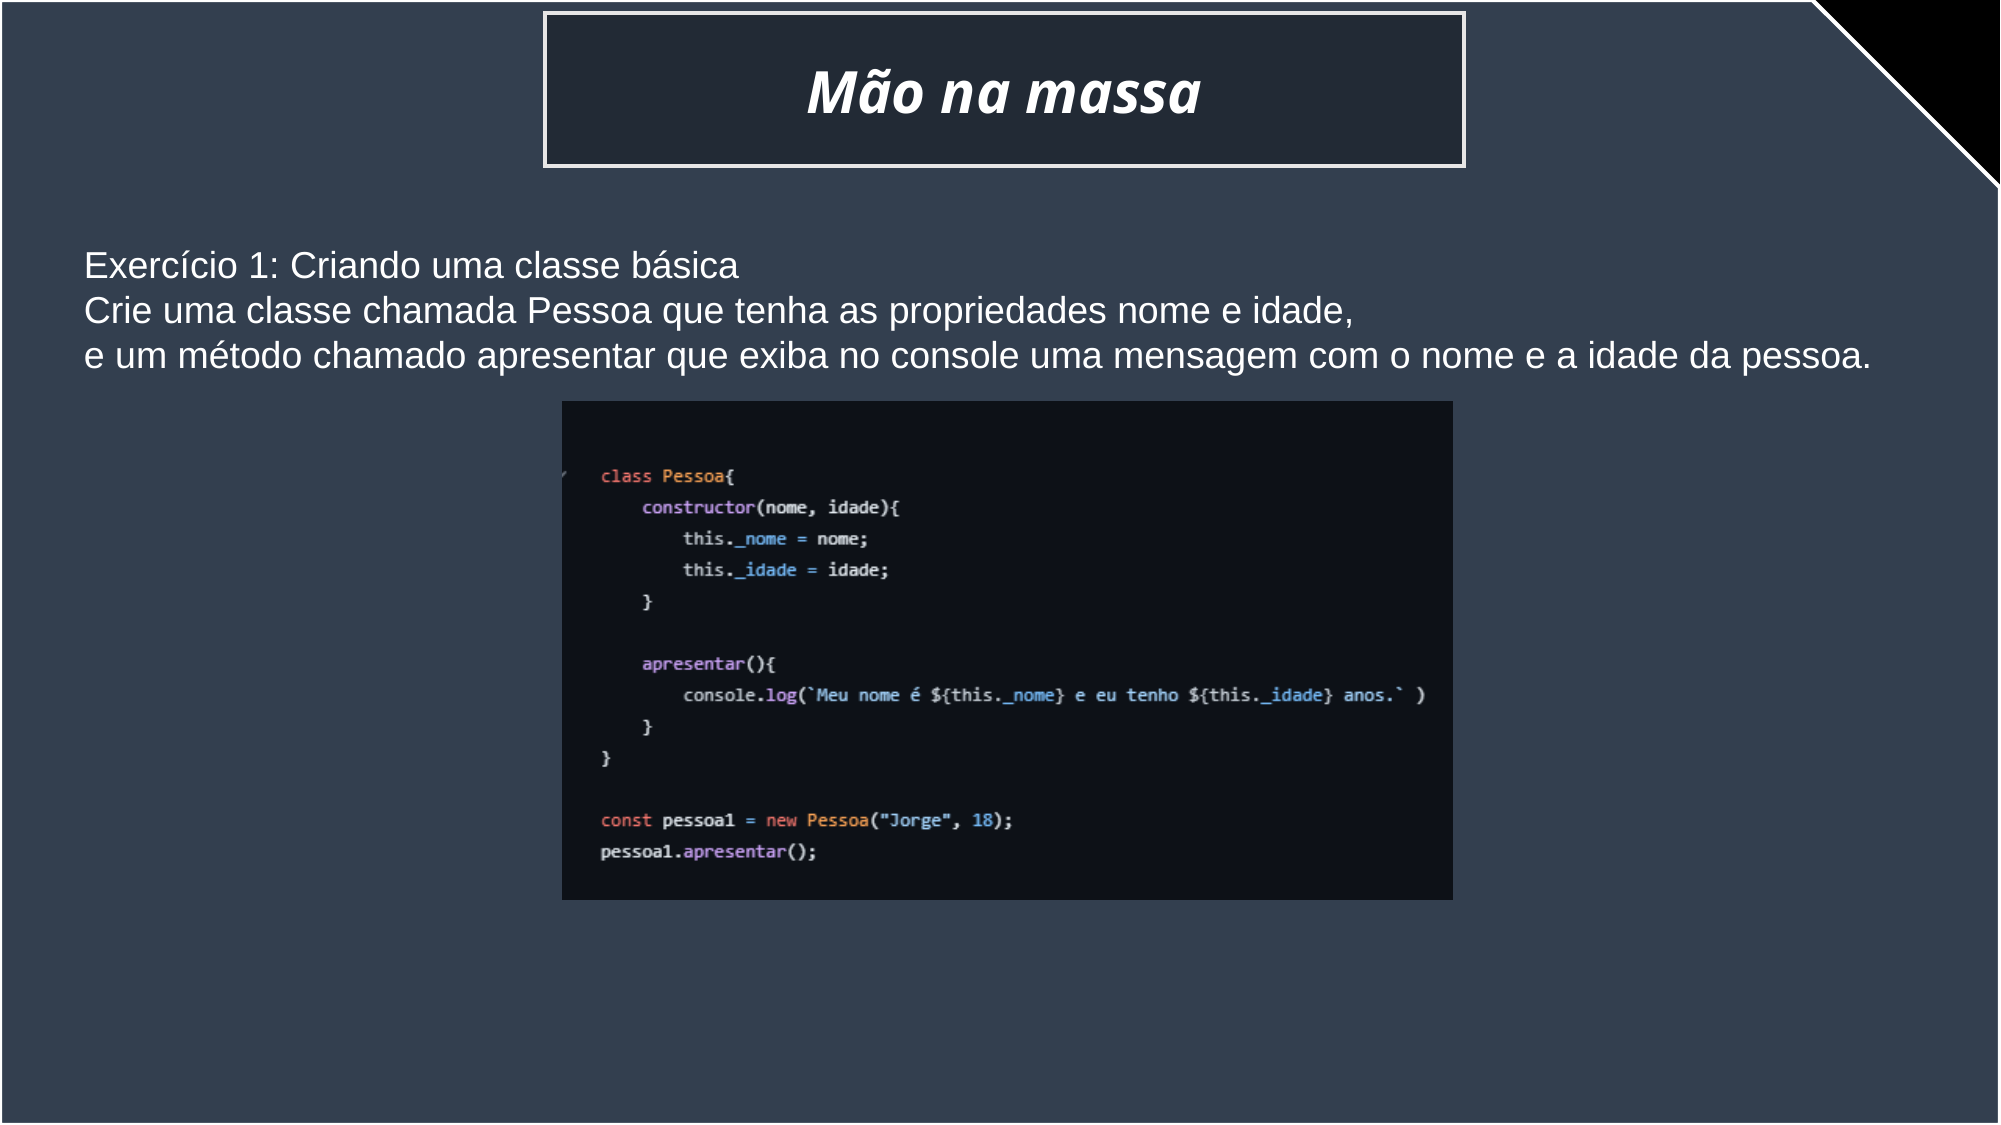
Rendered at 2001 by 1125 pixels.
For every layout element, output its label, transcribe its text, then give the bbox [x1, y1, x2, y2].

text_box [0, 0, 2000, 1125]
text_box Mão na massa [543, 11, 1466, 168]
picture [562, 401, 1454, 901]
text_box Exercício 1: Criando uma classe básica Crie uma classe chamada Pessoa que tenha as propriedades nome e idade, e um método chamado apresentar que exiba no console uma mensagem com o nome e a idade da pessoa. [69, 234, 1913, 375]
